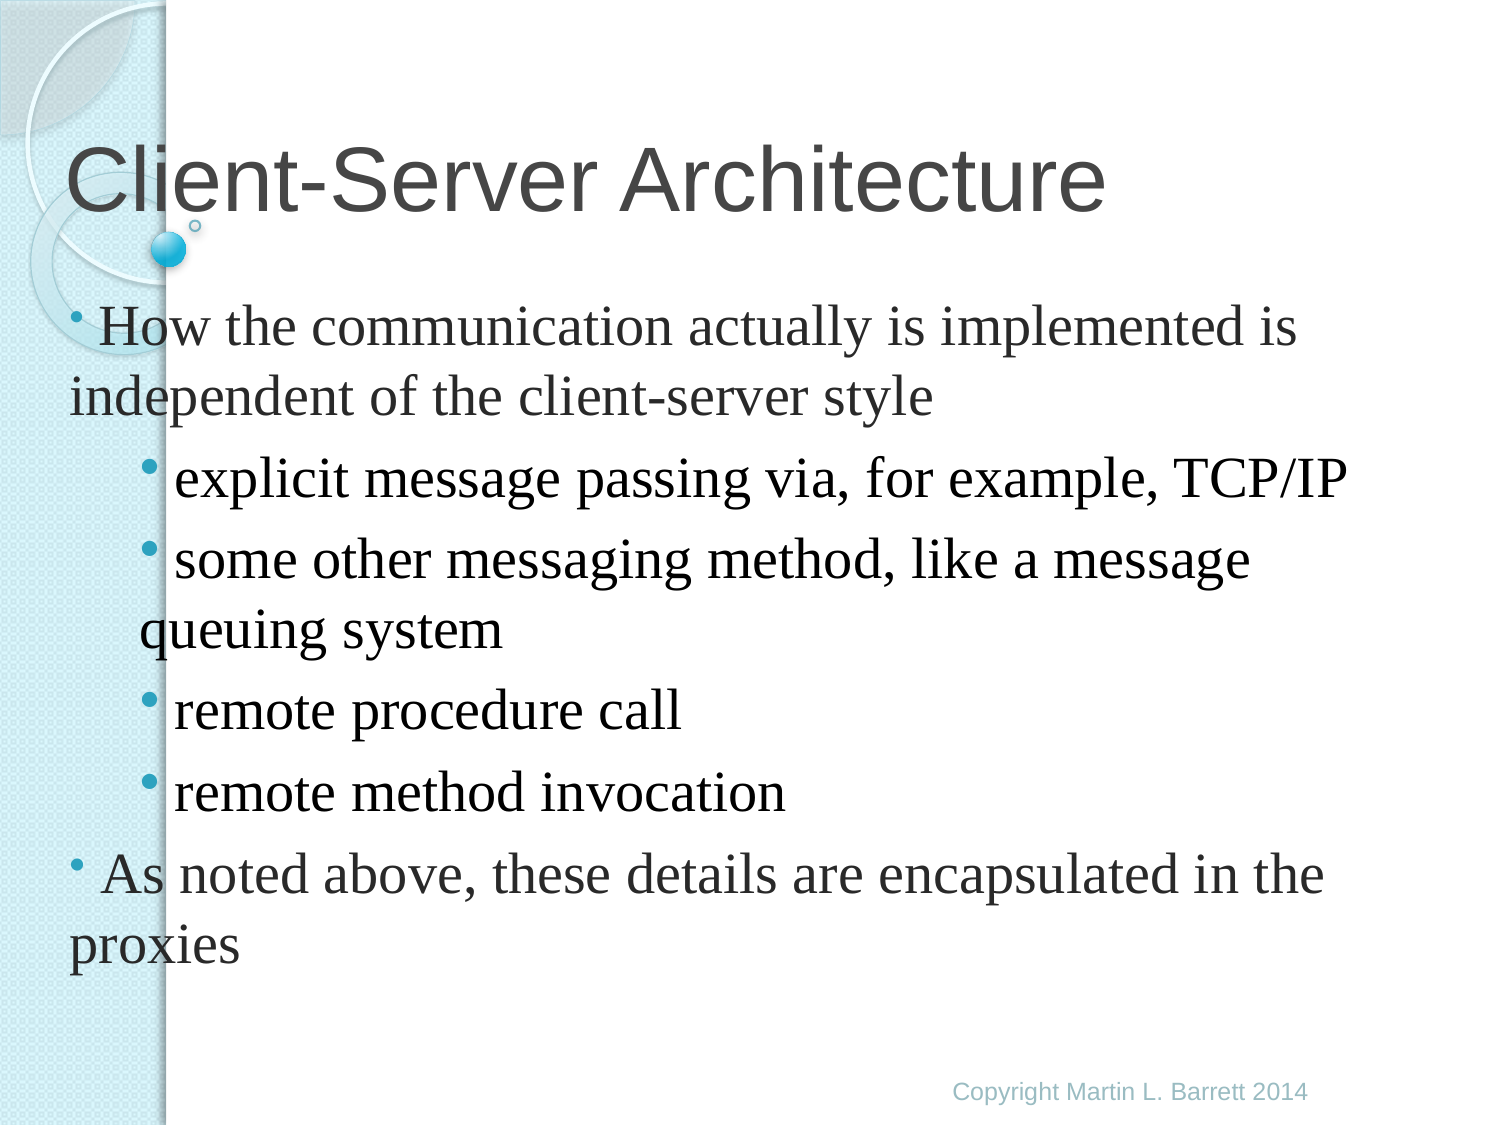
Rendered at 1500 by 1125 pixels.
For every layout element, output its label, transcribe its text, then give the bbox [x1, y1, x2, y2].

subtitle How the communication actually is implemented is independent of the client-server style explicit message passing via, for example, TCP/IP some other messaging method, like a message queuing system remote procedure call remote method invocation As noted above, these details are encapsulated in the proxies [50, 287, 1400, 1063]
footer Copyright Martin L. Barrett 2014 [937, 1034, 1413, 1113]
title Client-Server Architecture [50, 75, 1400, 238]
